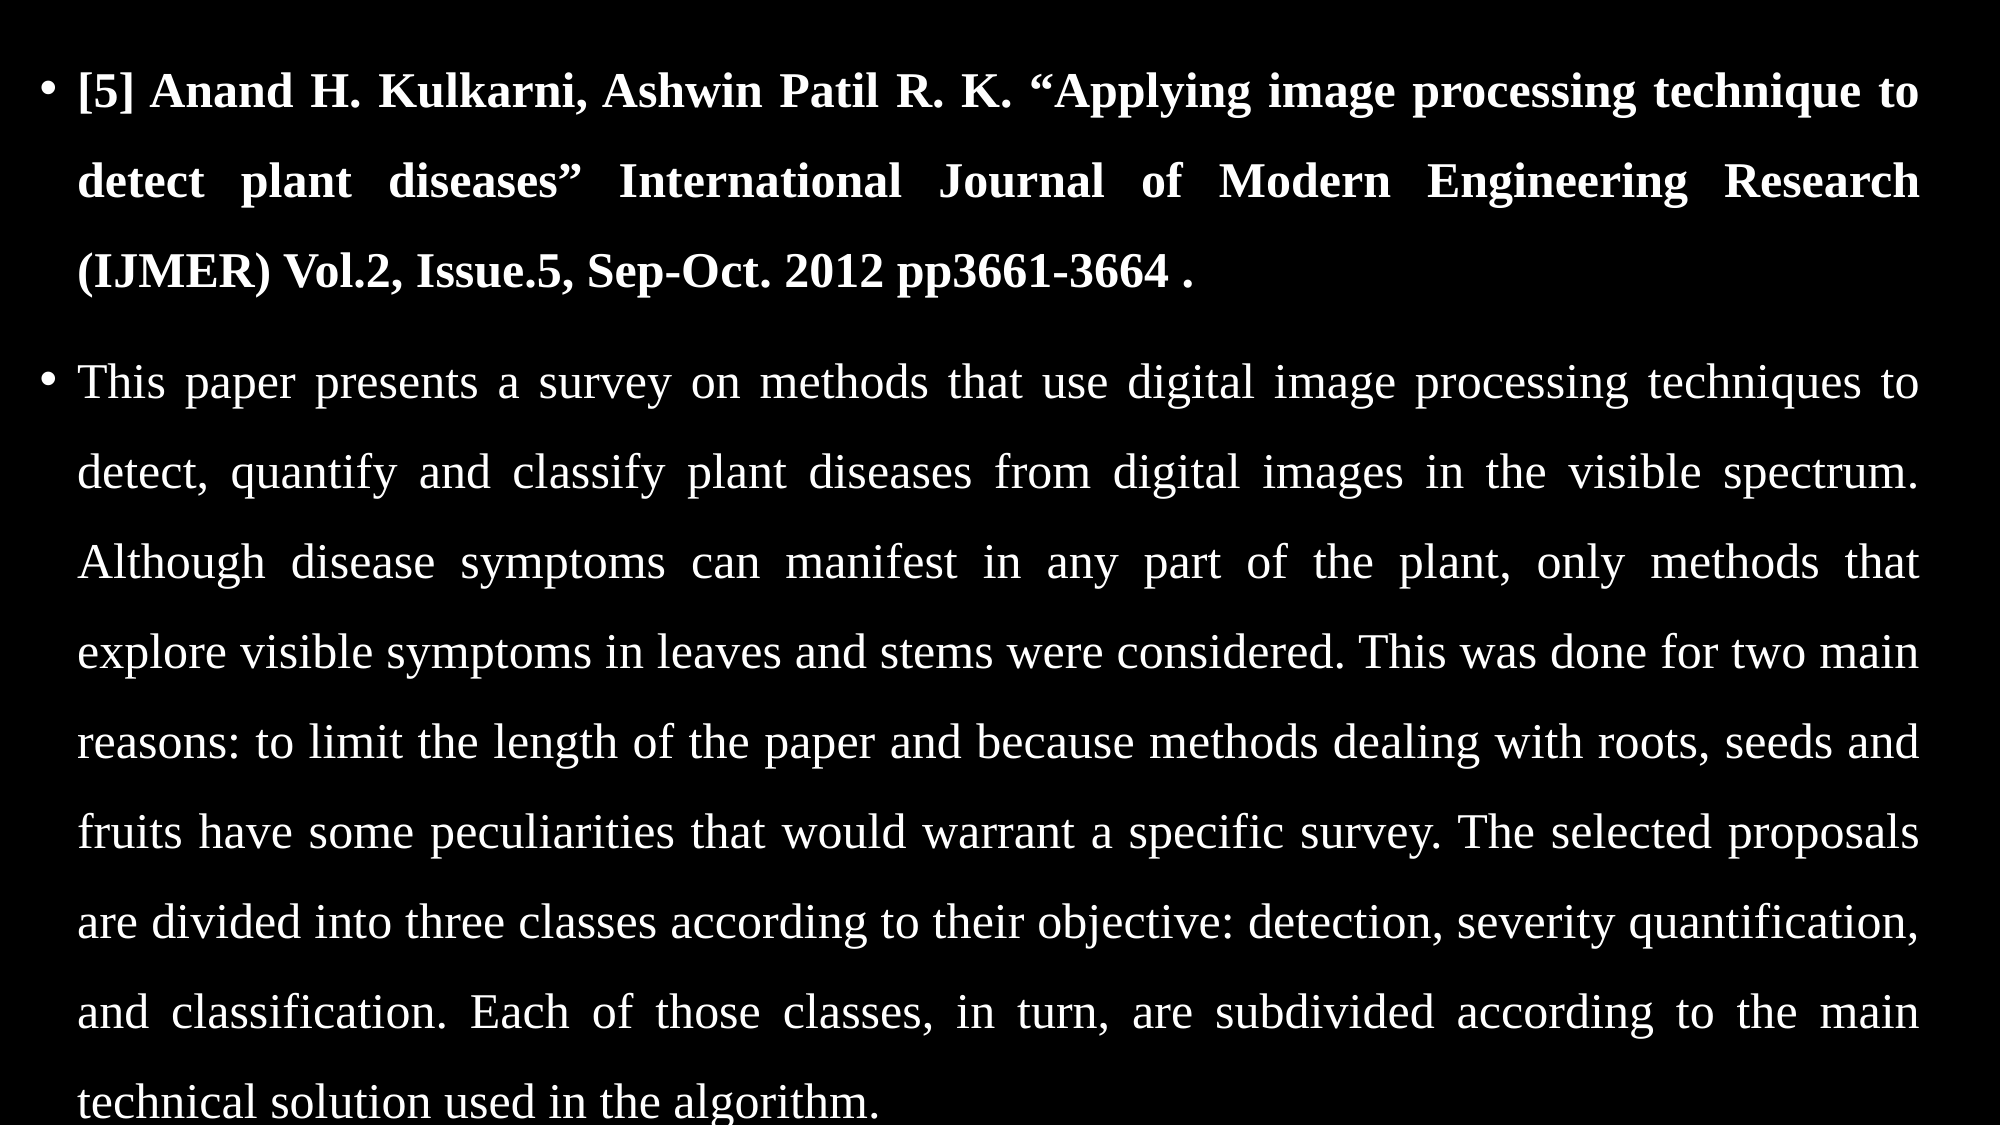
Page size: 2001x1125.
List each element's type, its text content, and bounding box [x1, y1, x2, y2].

list [5] Anand H. Kulkarni, Ashwin Patil R. K. “Applying image processing technique to detect plant diseases” International Journal of Modern Engineering Research (IJMER) Vol.2, Issue.5, Sep-Oct. 2012 pp3661-3664 . This paper presents a survey on methods that use digital image processing techniques to detect, quantify and classify plant diseases from digital images in the visible spectrum. Although disease symptoms can manifest in any part of the plant, only methods that explore visible symptoms in leaves and stems were considered. This was done for two main reasons: to limit the length of the paper and because methods dealing with roots, seeds and fruits have some peculiarities that would warrant a specific survey. The selected proposals are divided into three classes according to their objective: detection, severity quantification, and classification. Each of those classes, in turn, are subdivided according to the main technical solution used in the algorithm. [24, 20, 1937, 1125]
